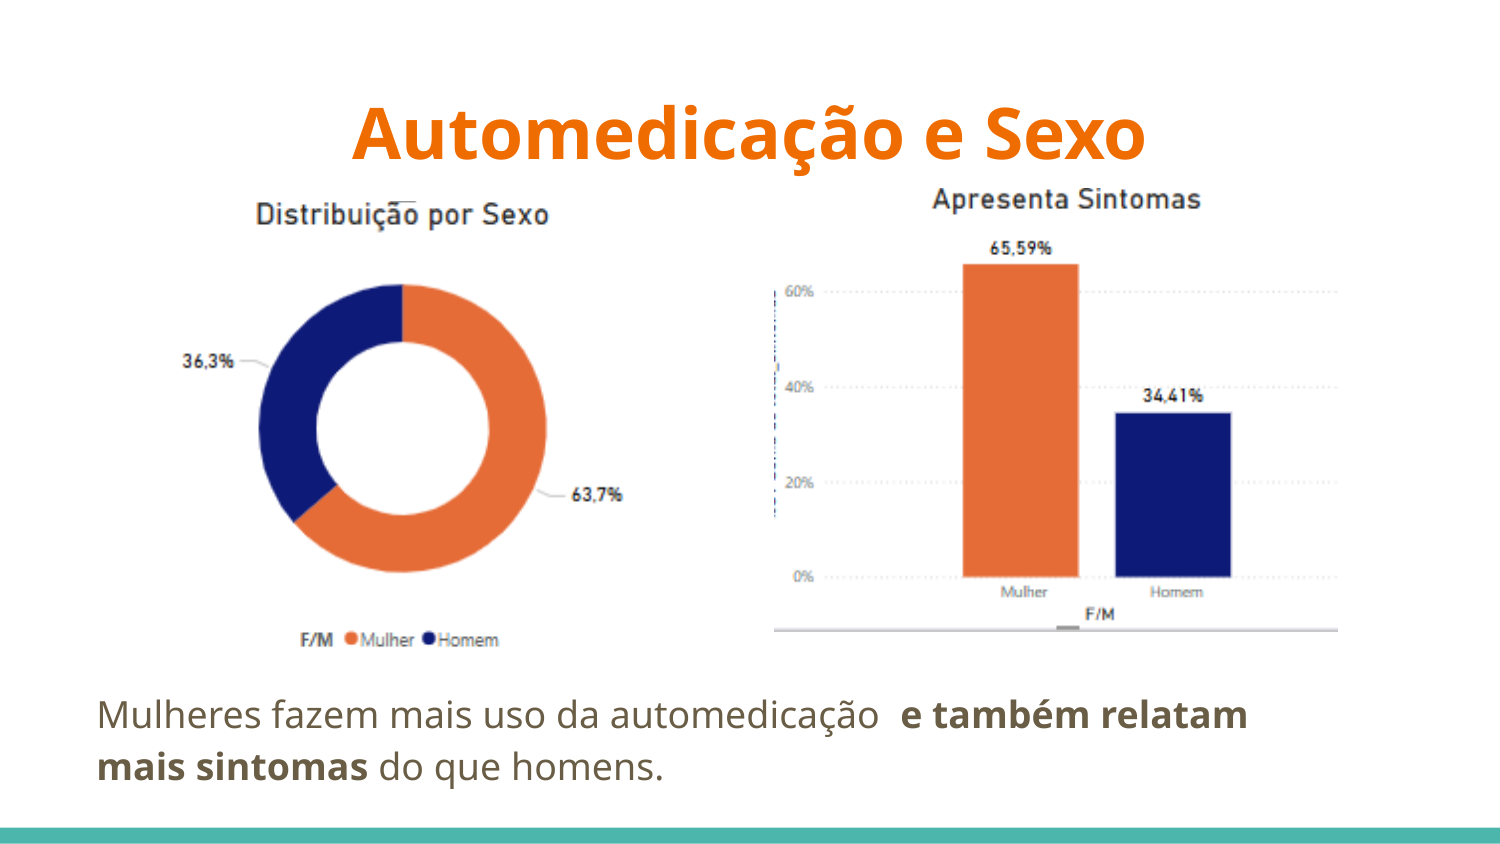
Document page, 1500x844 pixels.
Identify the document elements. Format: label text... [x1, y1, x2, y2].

list Mulheres fazem mais uso da automedicação e também relatam mais sintomas do que homens. [81, 669, 1338, 810]
picture [774, 188, 1338, 632]
title Automedicação e Sexo [51, 72, 1449, 189]
picture [101, 201, 713, 657]
